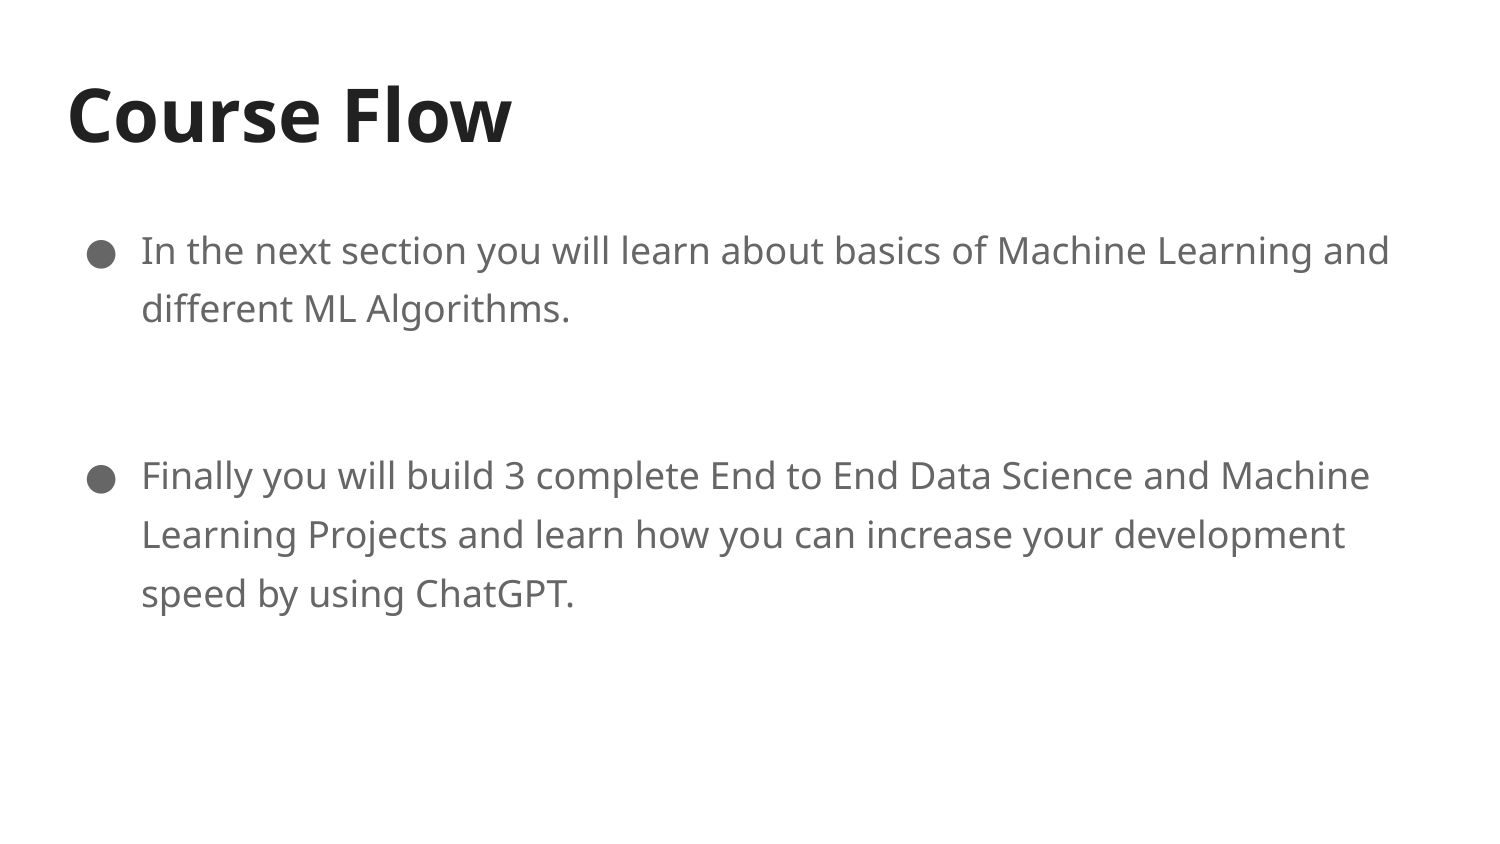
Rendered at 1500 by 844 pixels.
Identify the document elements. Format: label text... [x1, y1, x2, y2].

title Course Flow [51, 48, 1449, 180]
list In the next section you will learn about basics of Machine Learning and different ML Algorithms. Finally you will build 3 complete End to End Data Science and Machine Learning Projects and learn how you can increase your development speed by using ChatGPT. [51, 201, 1449, 809]
